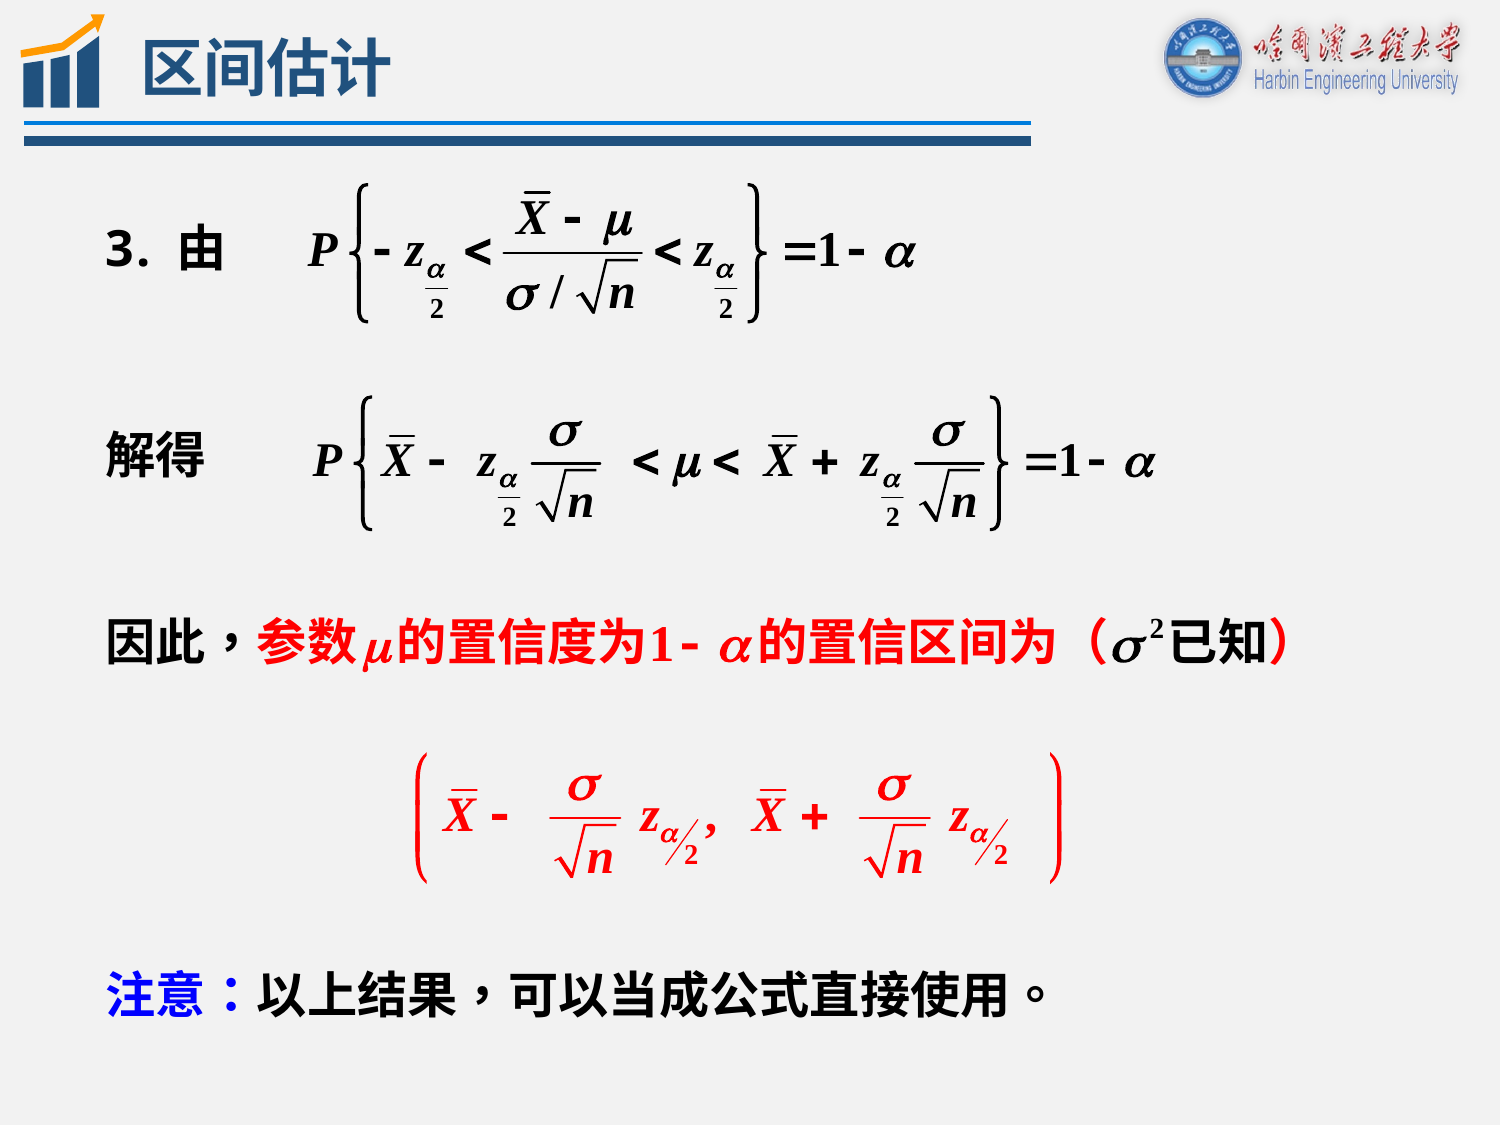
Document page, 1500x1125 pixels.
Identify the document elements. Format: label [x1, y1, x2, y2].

text_box [105, 179, 1375, 1110]
picture [1158, 12, 1477, 108]
